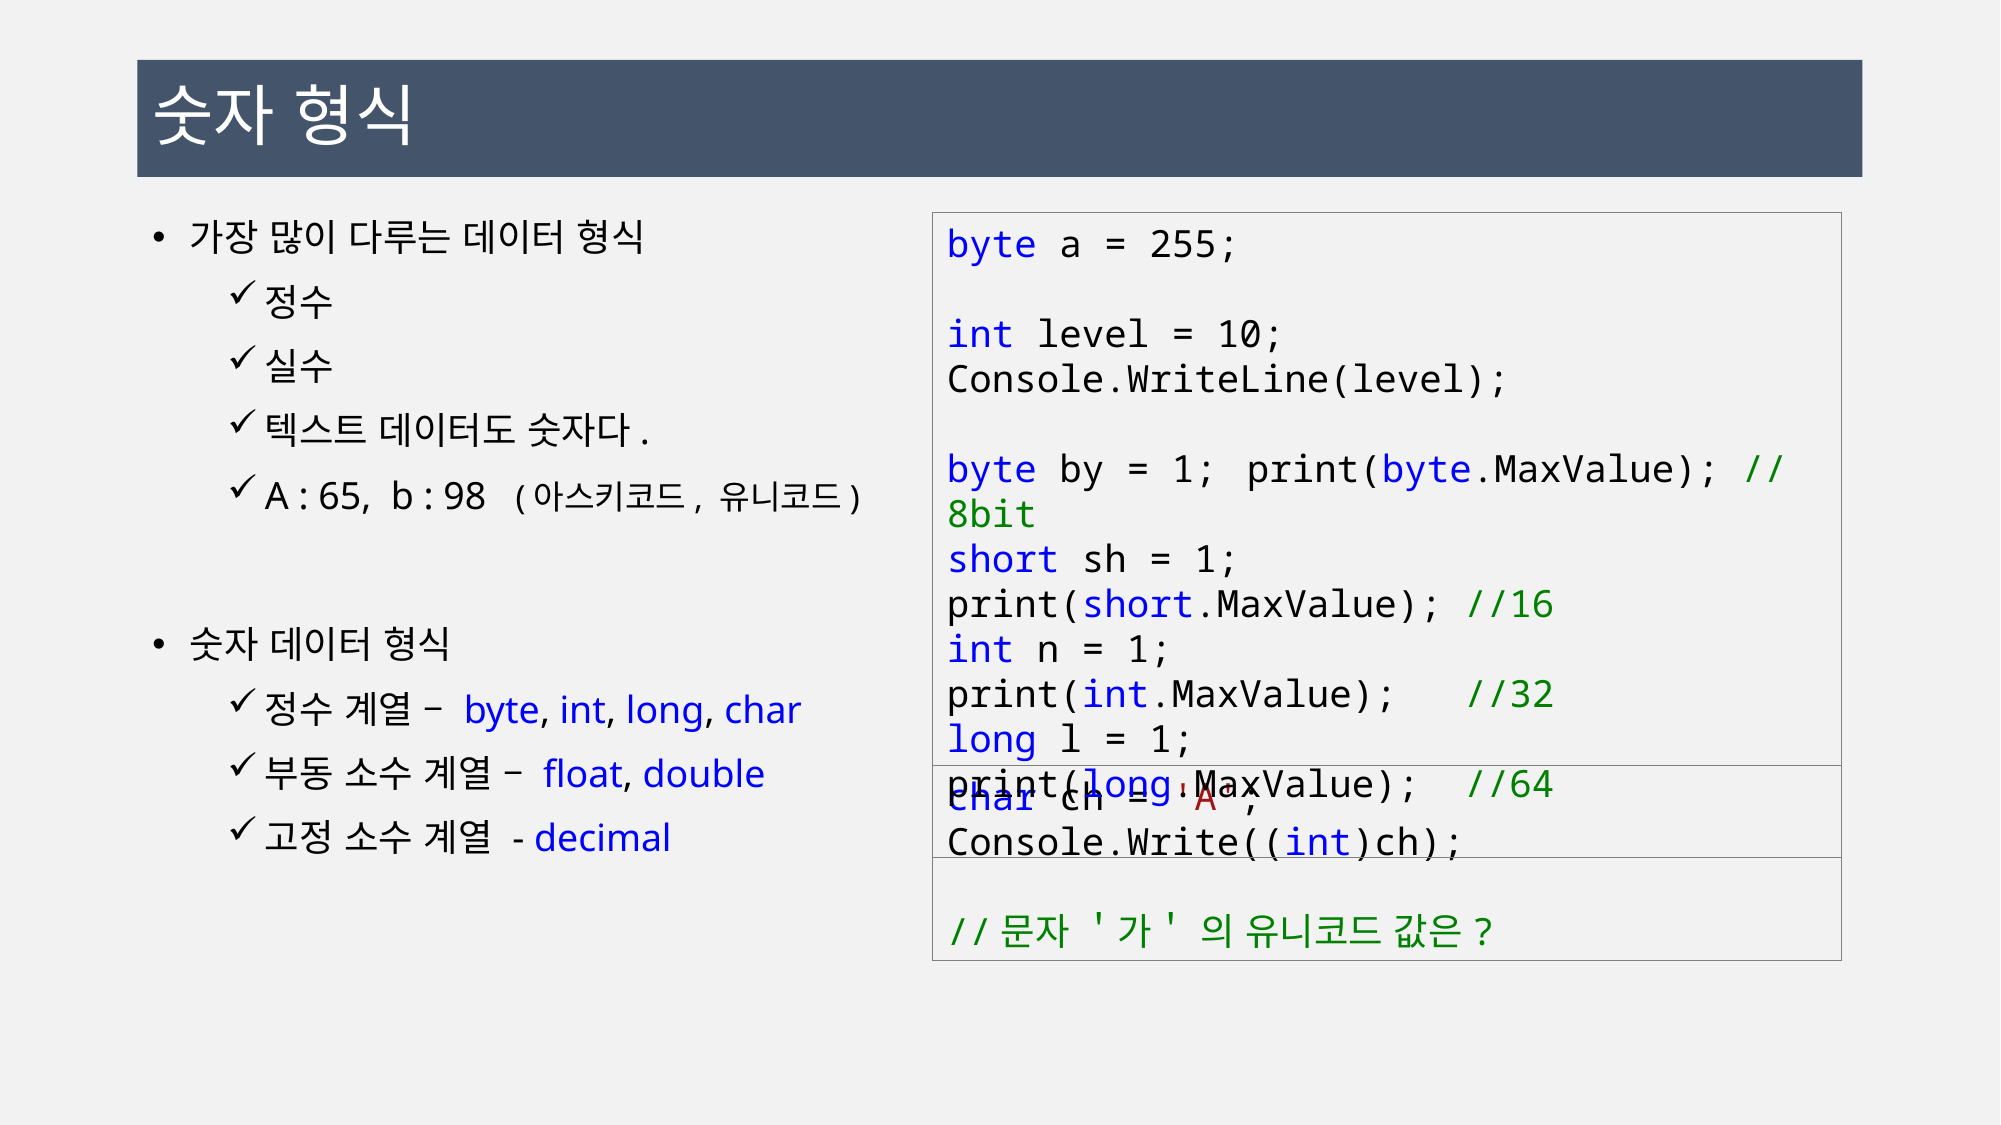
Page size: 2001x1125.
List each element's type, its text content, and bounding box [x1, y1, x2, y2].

list 가장 많이 다루는 데이터 형식 정수 실수 텍스트 데이터도 숫자다. A : 65, b : 98 (아스키코드, 유니코드) 숫자 데이터 형식 정수 계열 – byte, int, long, char 부동 소수 계열 – float, double 고정 소수 계열 - decimal [137, 197, 1863, 1040]
title 숫자 형식 [137, 59, 1863, 177]
text_box char ch = 'A'; Console.Write((int)ch); //문자 ＇가＇ 의 유니코드 값은? [932, 858, 1842, 961]
text_box byte a = 255; int level = 10; Console.WriteLine(level); byte by = 1; print(byte.MaxValue); //8bit short sh = 1; print(short.MaxValue); //16 int n = 1; print(int.MaxValue); //32 long l = 1; print(long.MaxValue); //64 [932, 212, 1842, 858]
